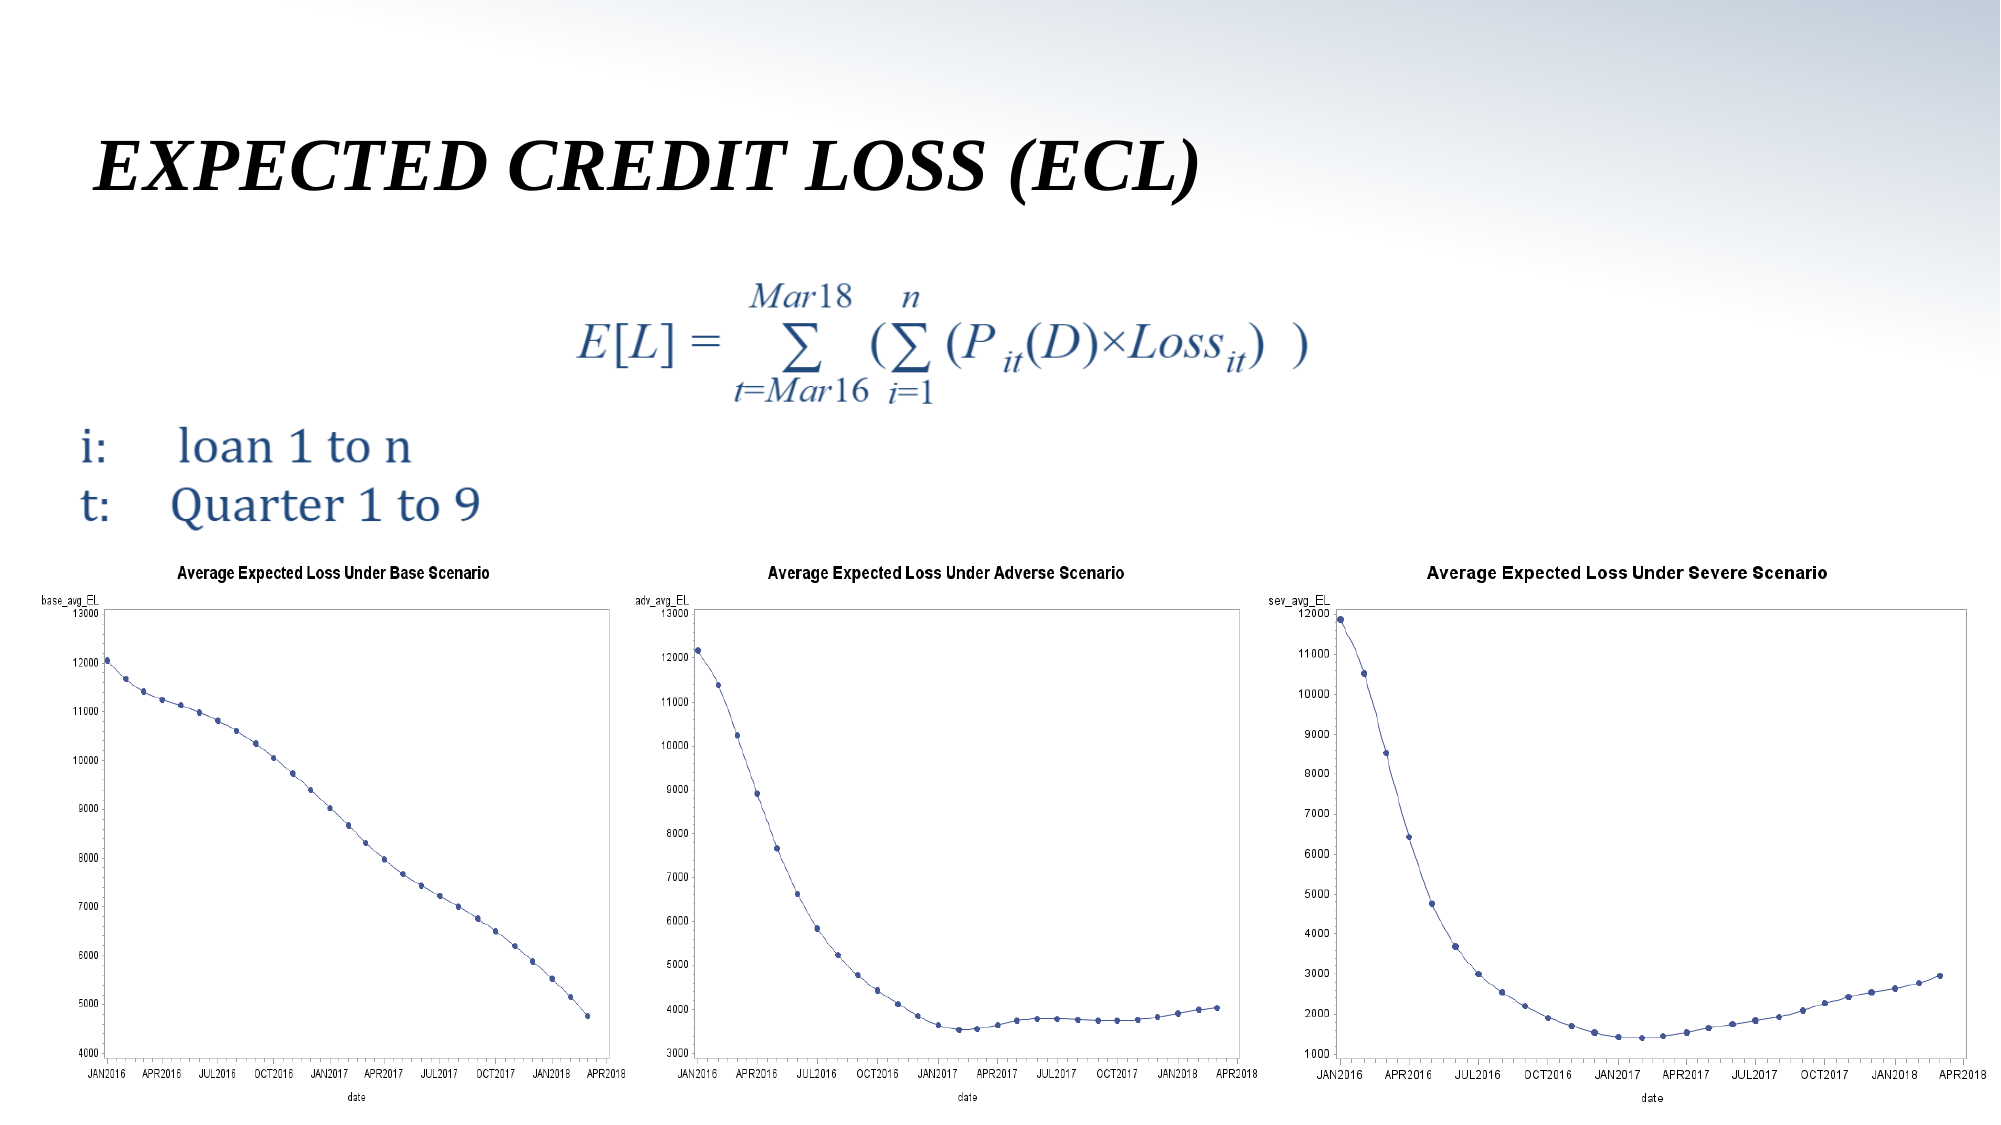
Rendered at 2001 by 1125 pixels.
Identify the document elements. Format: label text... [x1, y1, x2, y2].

text_box Expected Credit Loss (ECL) [78, 36, 1479, 284]
picture [36, 563, 1992, 1111]
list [36, 275, 1439, 562]
